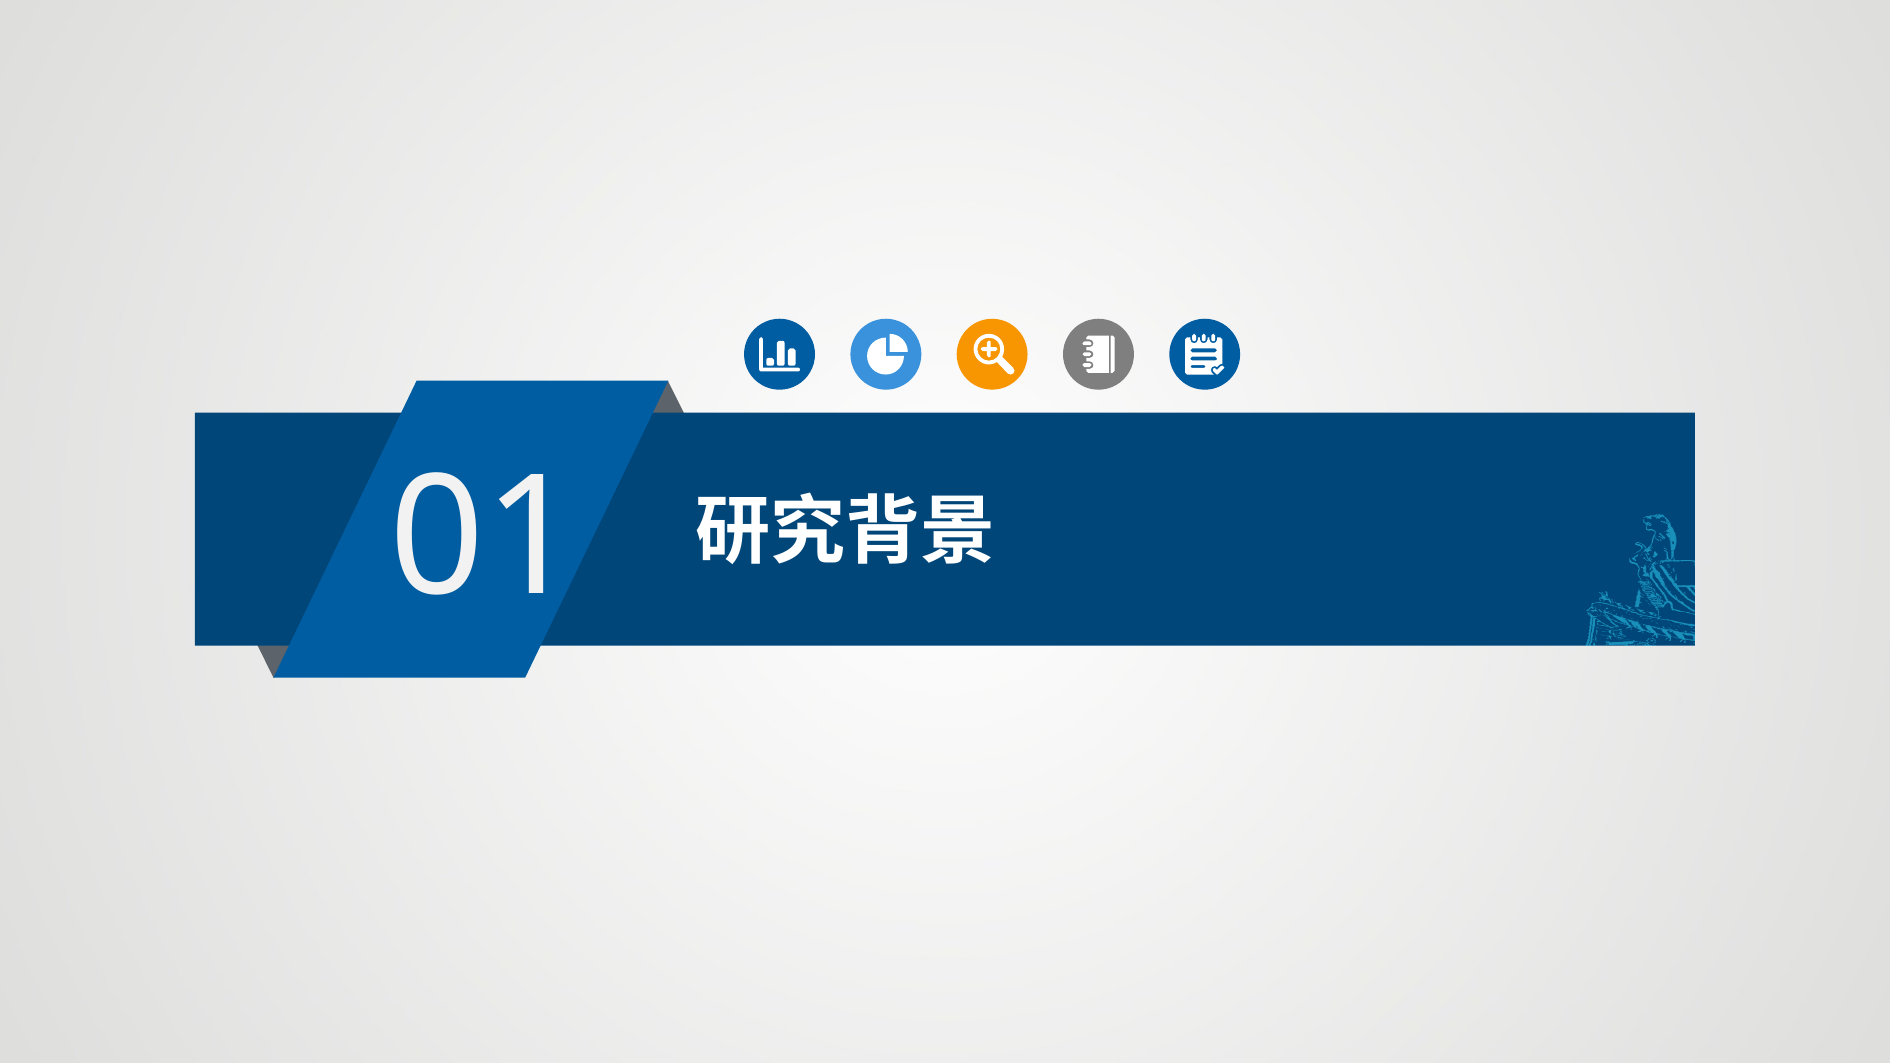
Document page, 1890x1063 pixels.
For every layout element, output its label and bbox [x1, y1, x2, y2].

text_box [743, 318, 816, 390]
text_box [850, 318, 922, 390]
text_box [1062, 318, 1135, 390]
picture [0, 0, 1890, 1063]
text_box [1169, 318, 1241, 390]
text_box [194, 380, 1696, 679]
text_box [956, 318, 1028, 390]
